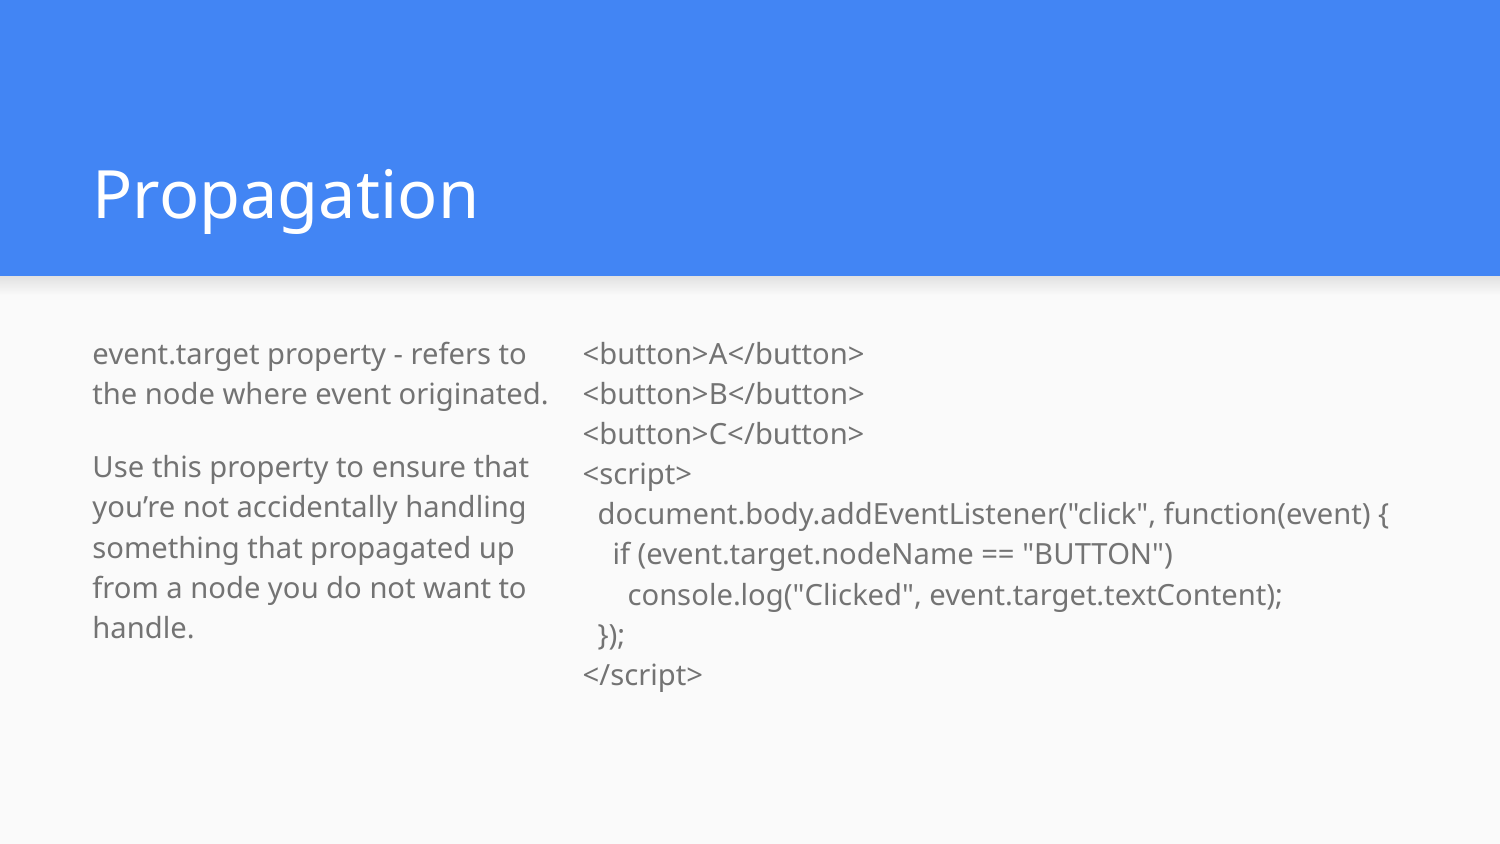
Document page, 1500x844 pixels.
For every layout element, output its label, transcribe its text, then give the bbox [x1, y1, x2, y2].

list event.target property - refers to the node where event originated. Use this property to ensure that you’re not accidentally handling something that propagated up from a node you do not want to handle. [77, 314, 567, 760]
title Propagation [77, 121, 1427, 248]
list <button>A</button> <button>B</button> <button>C</button> <script> document.body.addEventListener("click", function(event) { if (event.target.nodeName == "BUTTON") console.log("Clicked", event.target.textContent); }); </script> [567, 314, 1427, 760]
